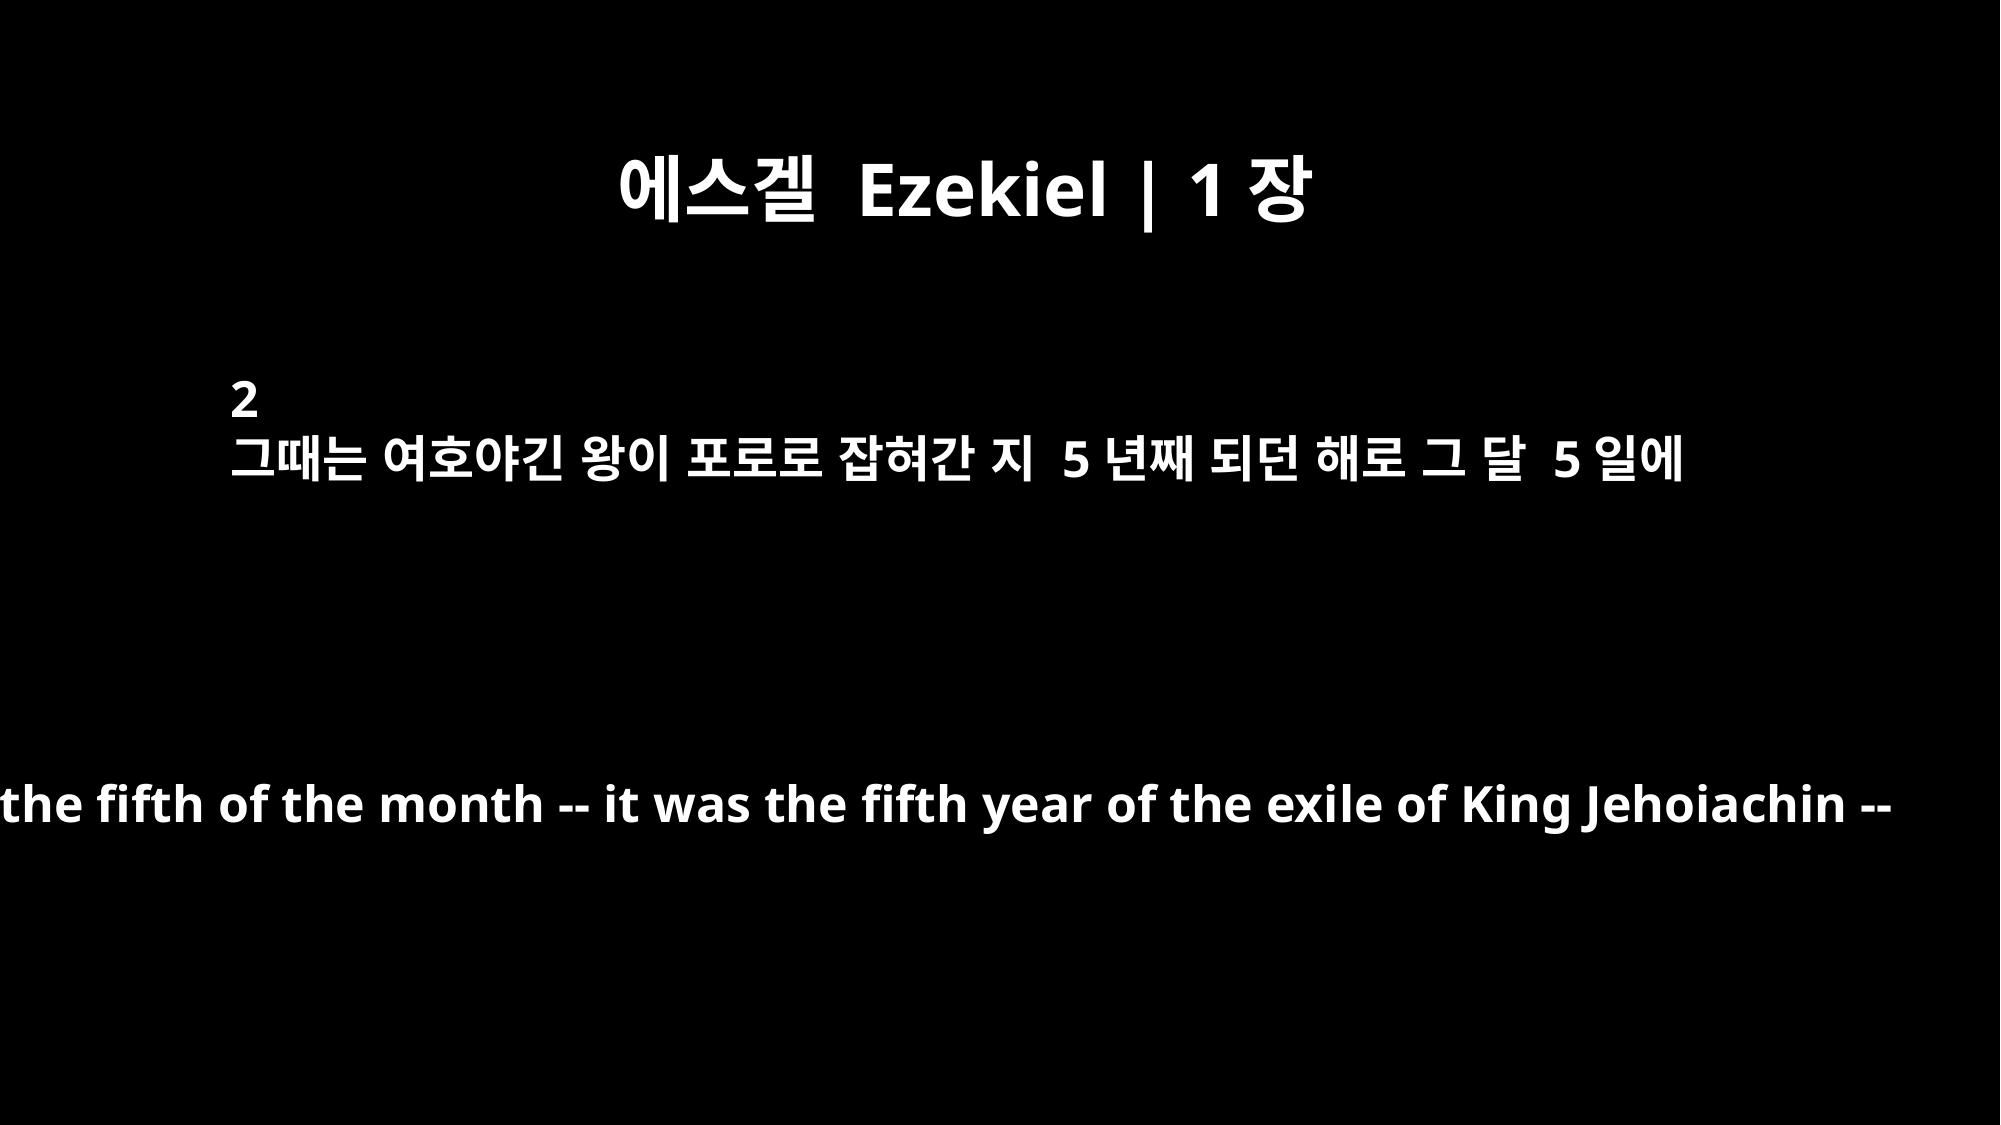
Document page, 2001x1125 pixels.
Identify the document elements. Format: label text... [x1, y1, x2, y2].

text_box 에스겔 Ezekiel | 1장 [602, 136, 1330, 239]
text_box On the fifth of the month -- it was the fifth year of the exile of King Jehoiachin -- [0, 764, 1909, 840]
text_box 2 그때는 여호야긴 왕이 포로로 잡혀간 지 5년째 되던 해로 그 달 5일에 [216, 359, 1701, 495]
